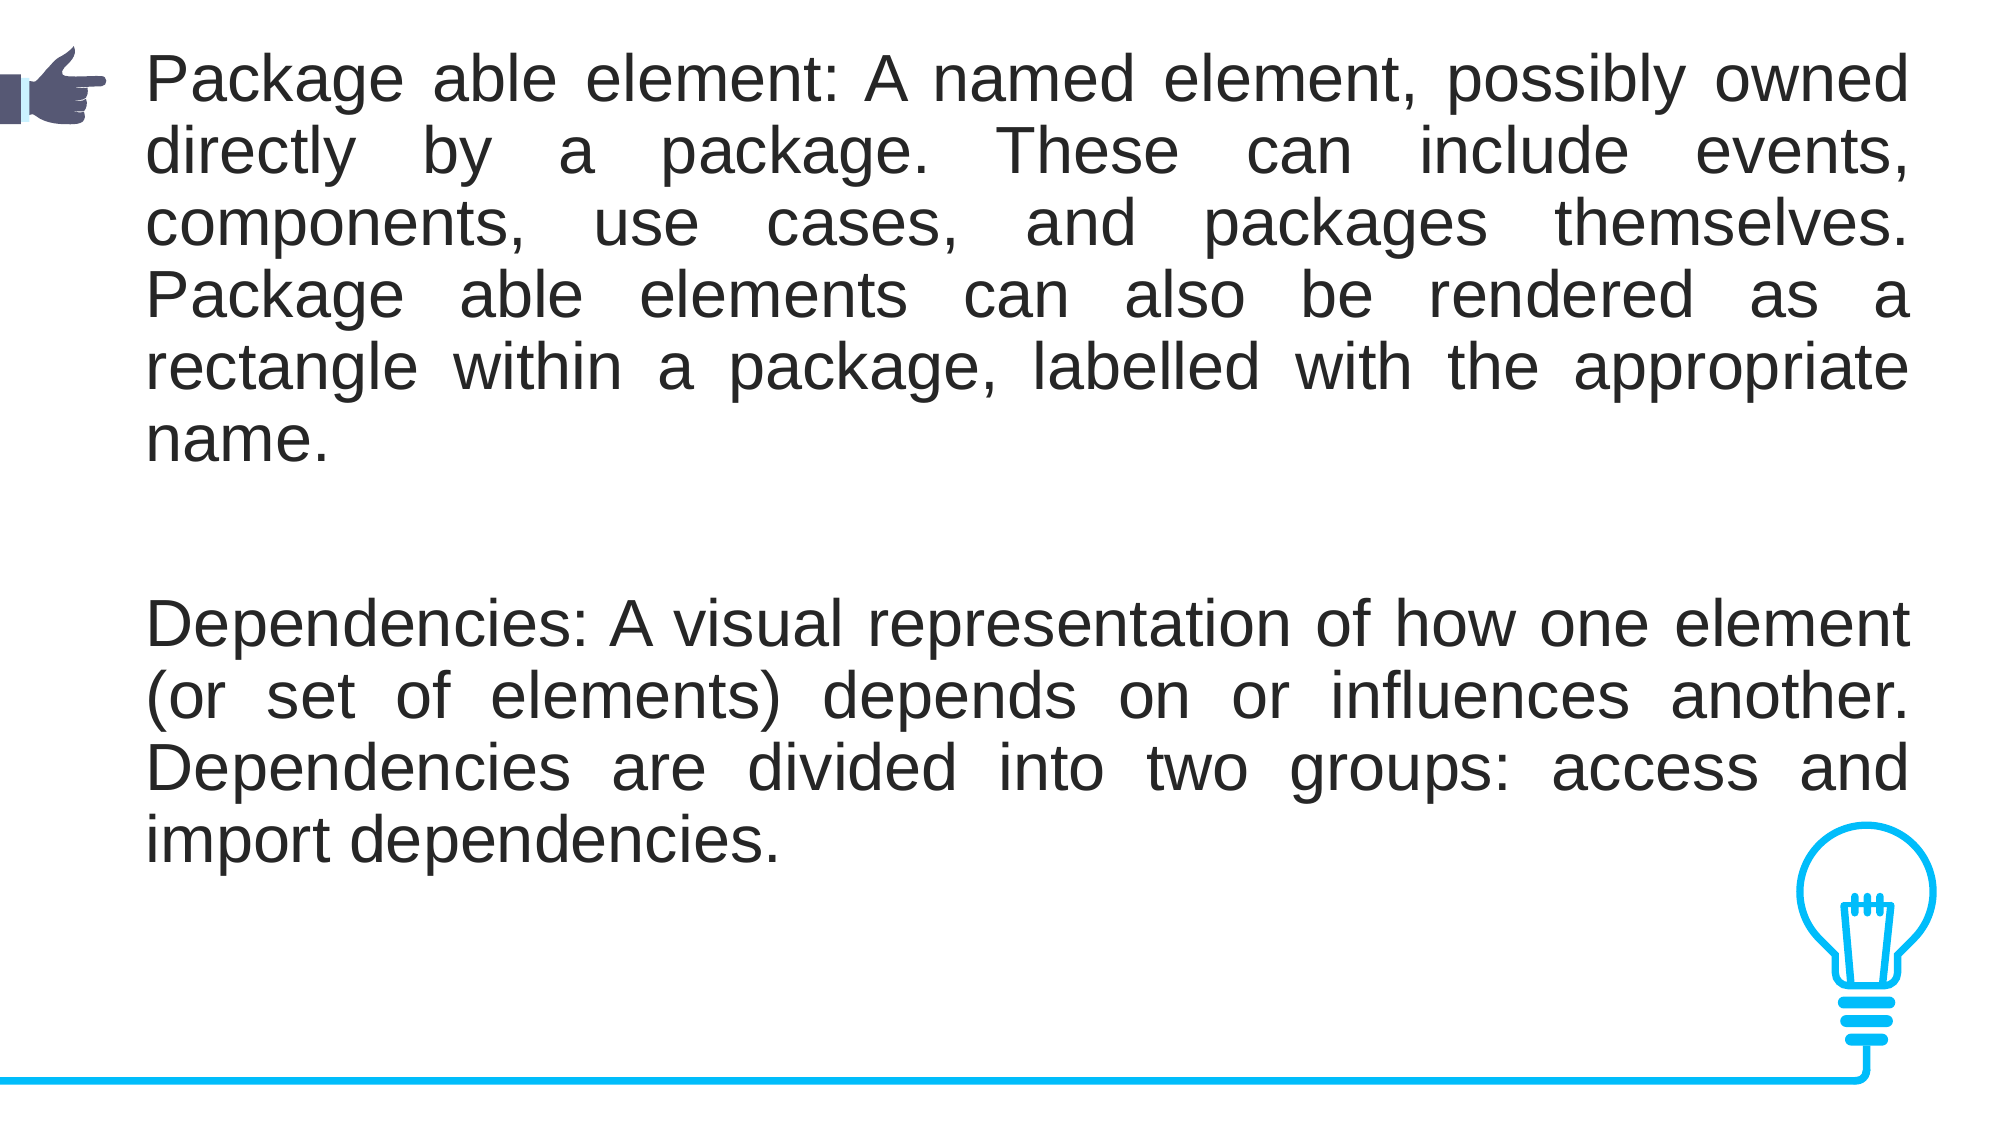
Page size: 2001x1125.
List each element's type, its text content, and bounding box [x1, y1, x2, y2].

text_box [0, 46, 107, 125]
list Package able element: A named element, possibly owned directly by a package. These can include events, components, use cases, and packages themselves. Package able elements can also be rendered as a rectangle within a package, labelled with the appropriate name. Dependencies: A visual representation of how one element (or set of elements) depends on or influences another. Dependencies are divided into two groups: access and import dependencies. [130, 46, 1927, 875]
